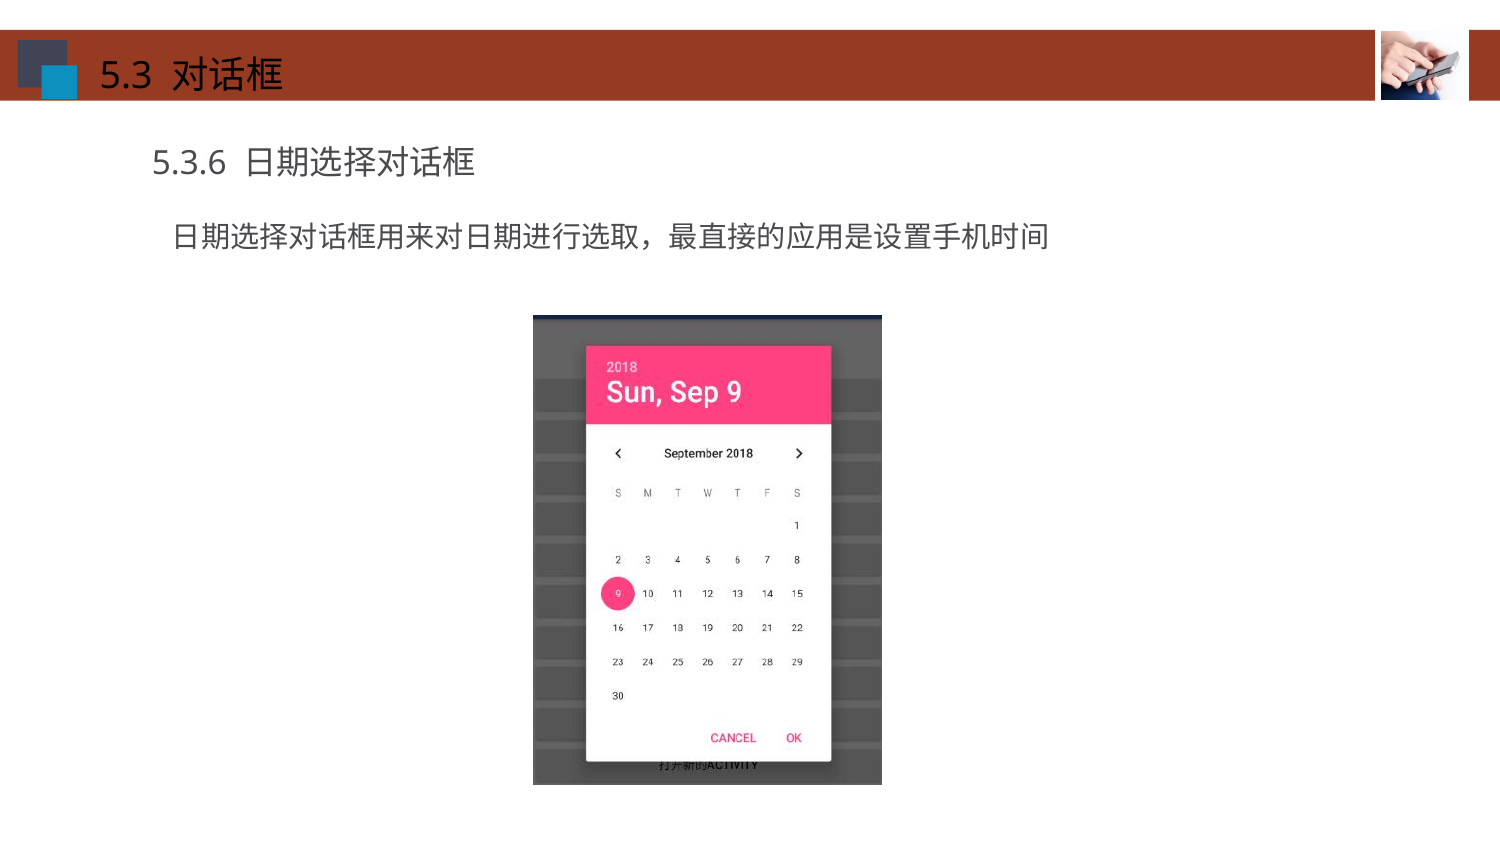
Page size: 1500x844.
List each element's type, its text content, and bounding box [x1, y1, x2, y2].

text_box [17, 40, 77, 100]
picture [533, 315, 882, 785]
text_box 5.3 对话框 [84, 43, 299, 149]
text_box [135, 134, 1366, 280]
picture [1381, 31, 1463, 100]
